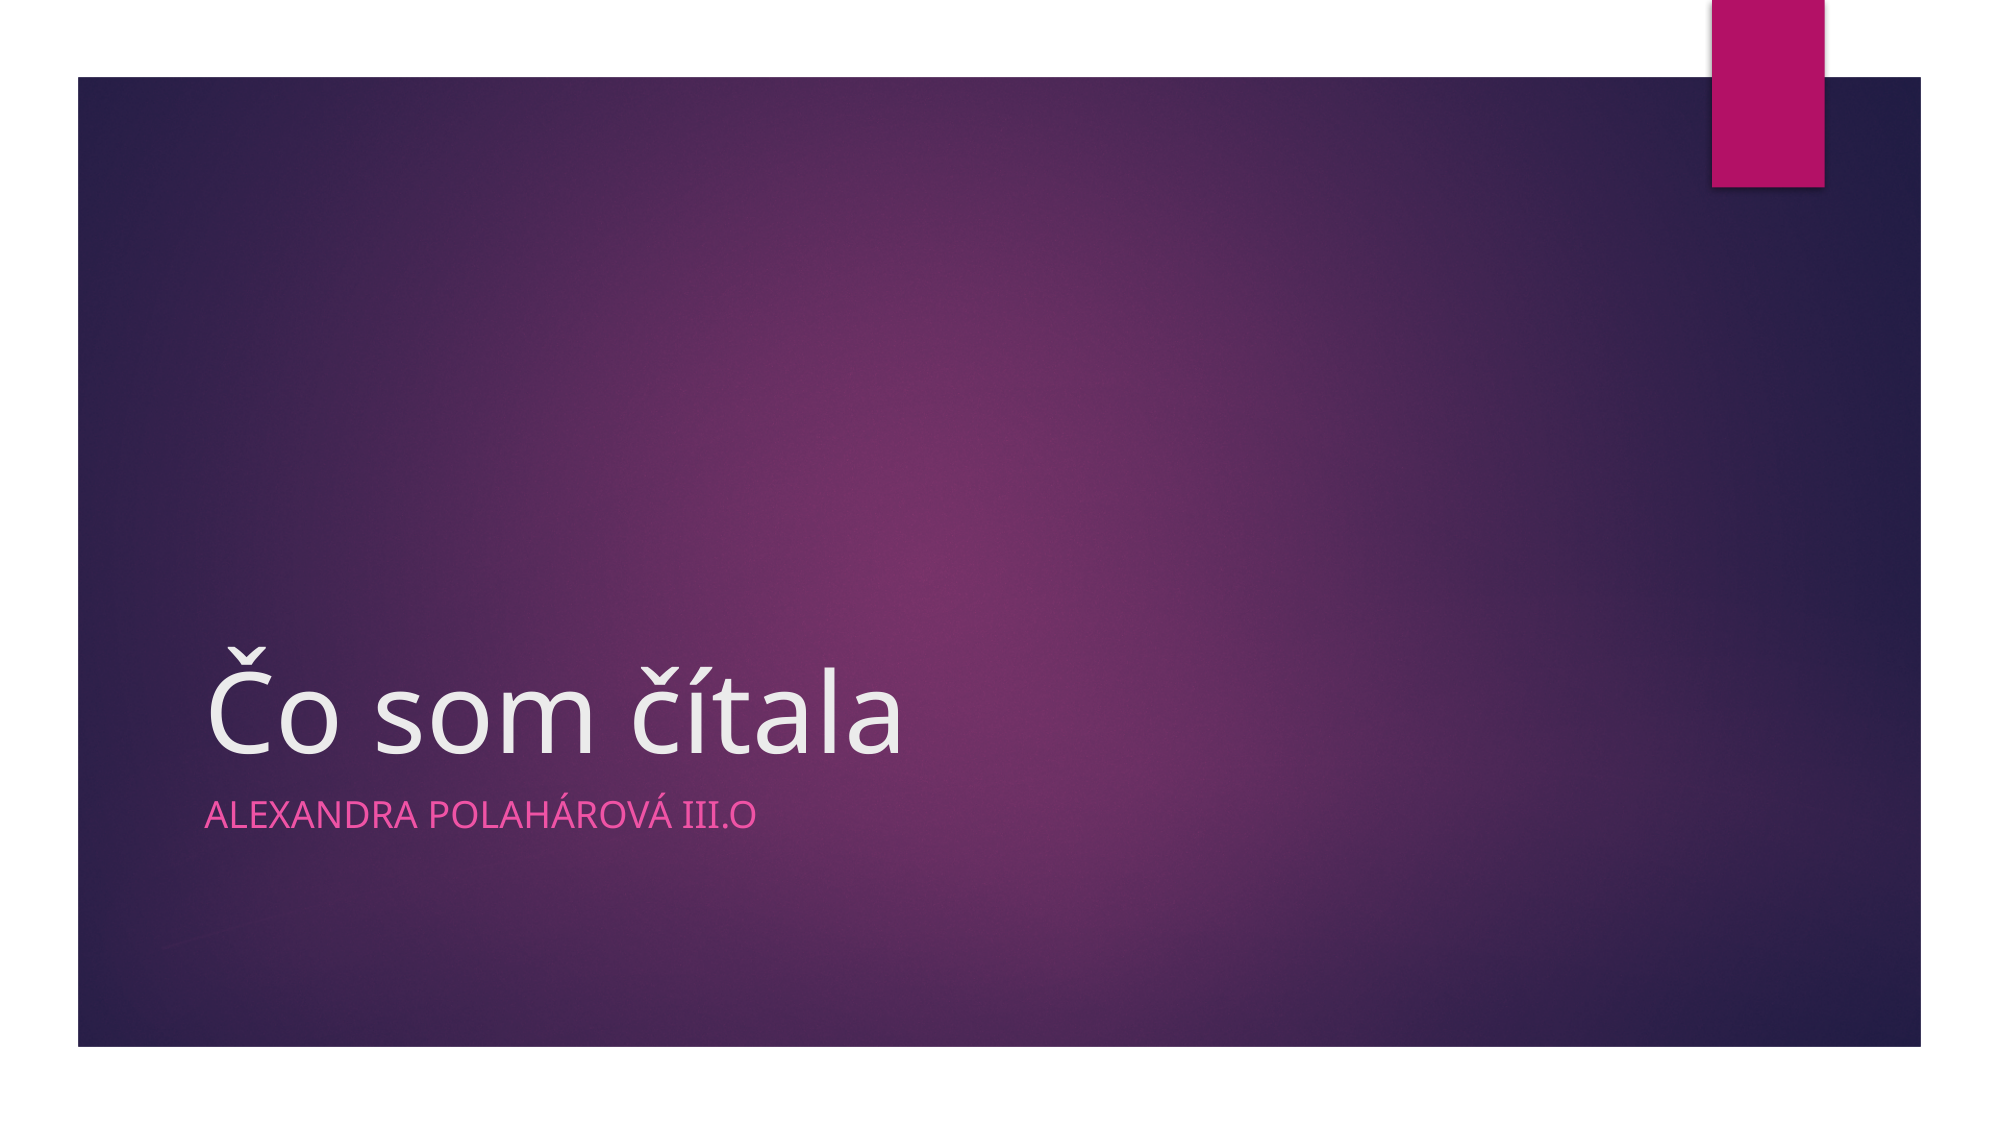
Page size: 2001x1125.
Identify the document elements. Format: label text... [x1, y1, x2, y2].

title Čo som čítala [189, 344, 1638, 783]
subtitle Alexandra polahárová iii.o [189, 783, 1638, 925]
